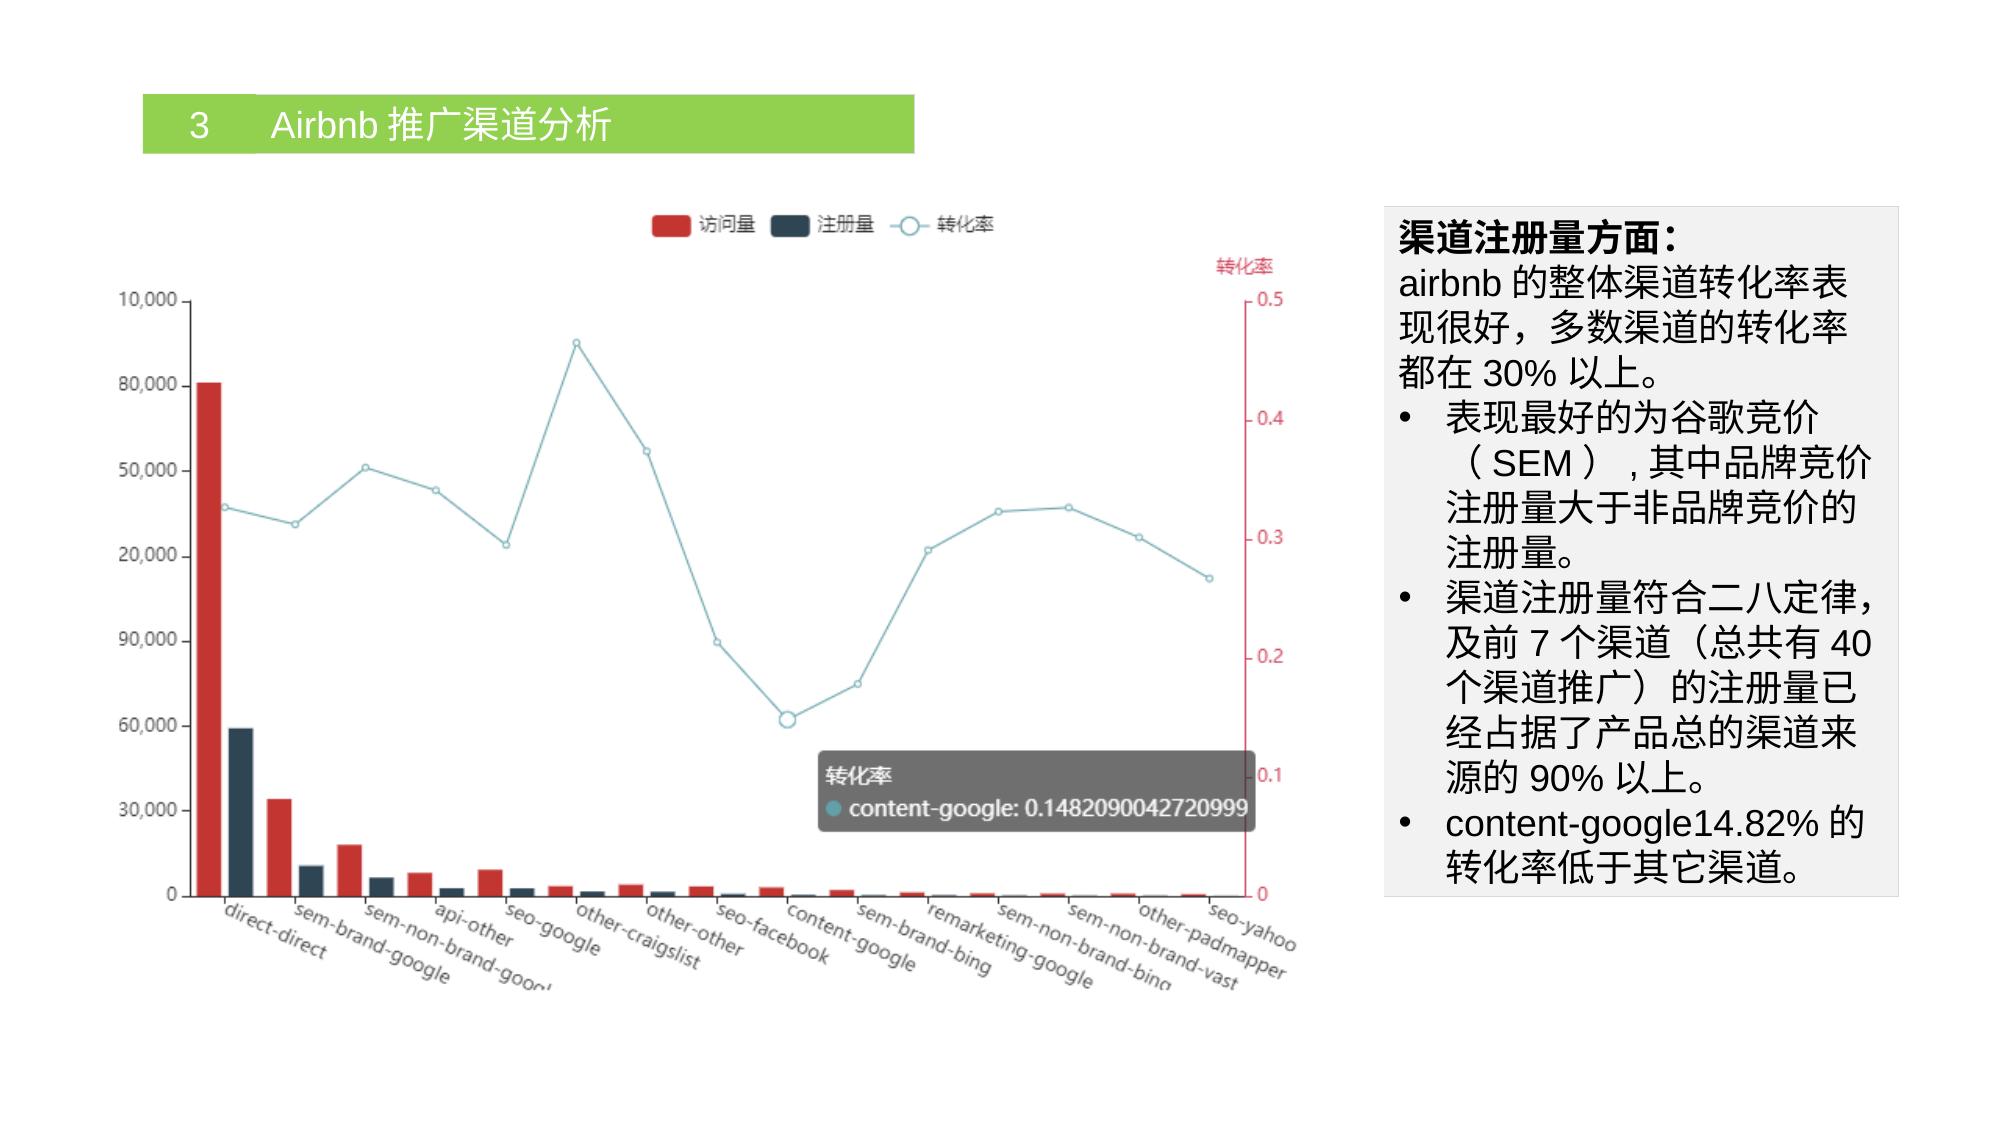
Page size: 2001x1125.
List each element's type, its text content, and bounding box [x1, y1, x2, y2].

text_box Airbnb推广渠道分析 [256, 94, 915, 154]
text_box 3 [142, 94, 256, 154]
picture [114, 206, 1384, 1020]
text_box 渠道注册量方面： airbnb的整体渠道转化率表现很好，多数渠道的转化率都在30%以上。 表现最好的为谷歌竞价（SEM）,其中品牌竞价注册量大于非品牌竞价的注册量。 渠道注册量符合二八定律，及前7个渠道（总共有40个渠道推广）的注册量已经占据了产品总的渠道来源的90%以上。 content-google14.82%的转化率低于其它渠道。 [1384, 206, 1899, 897]
